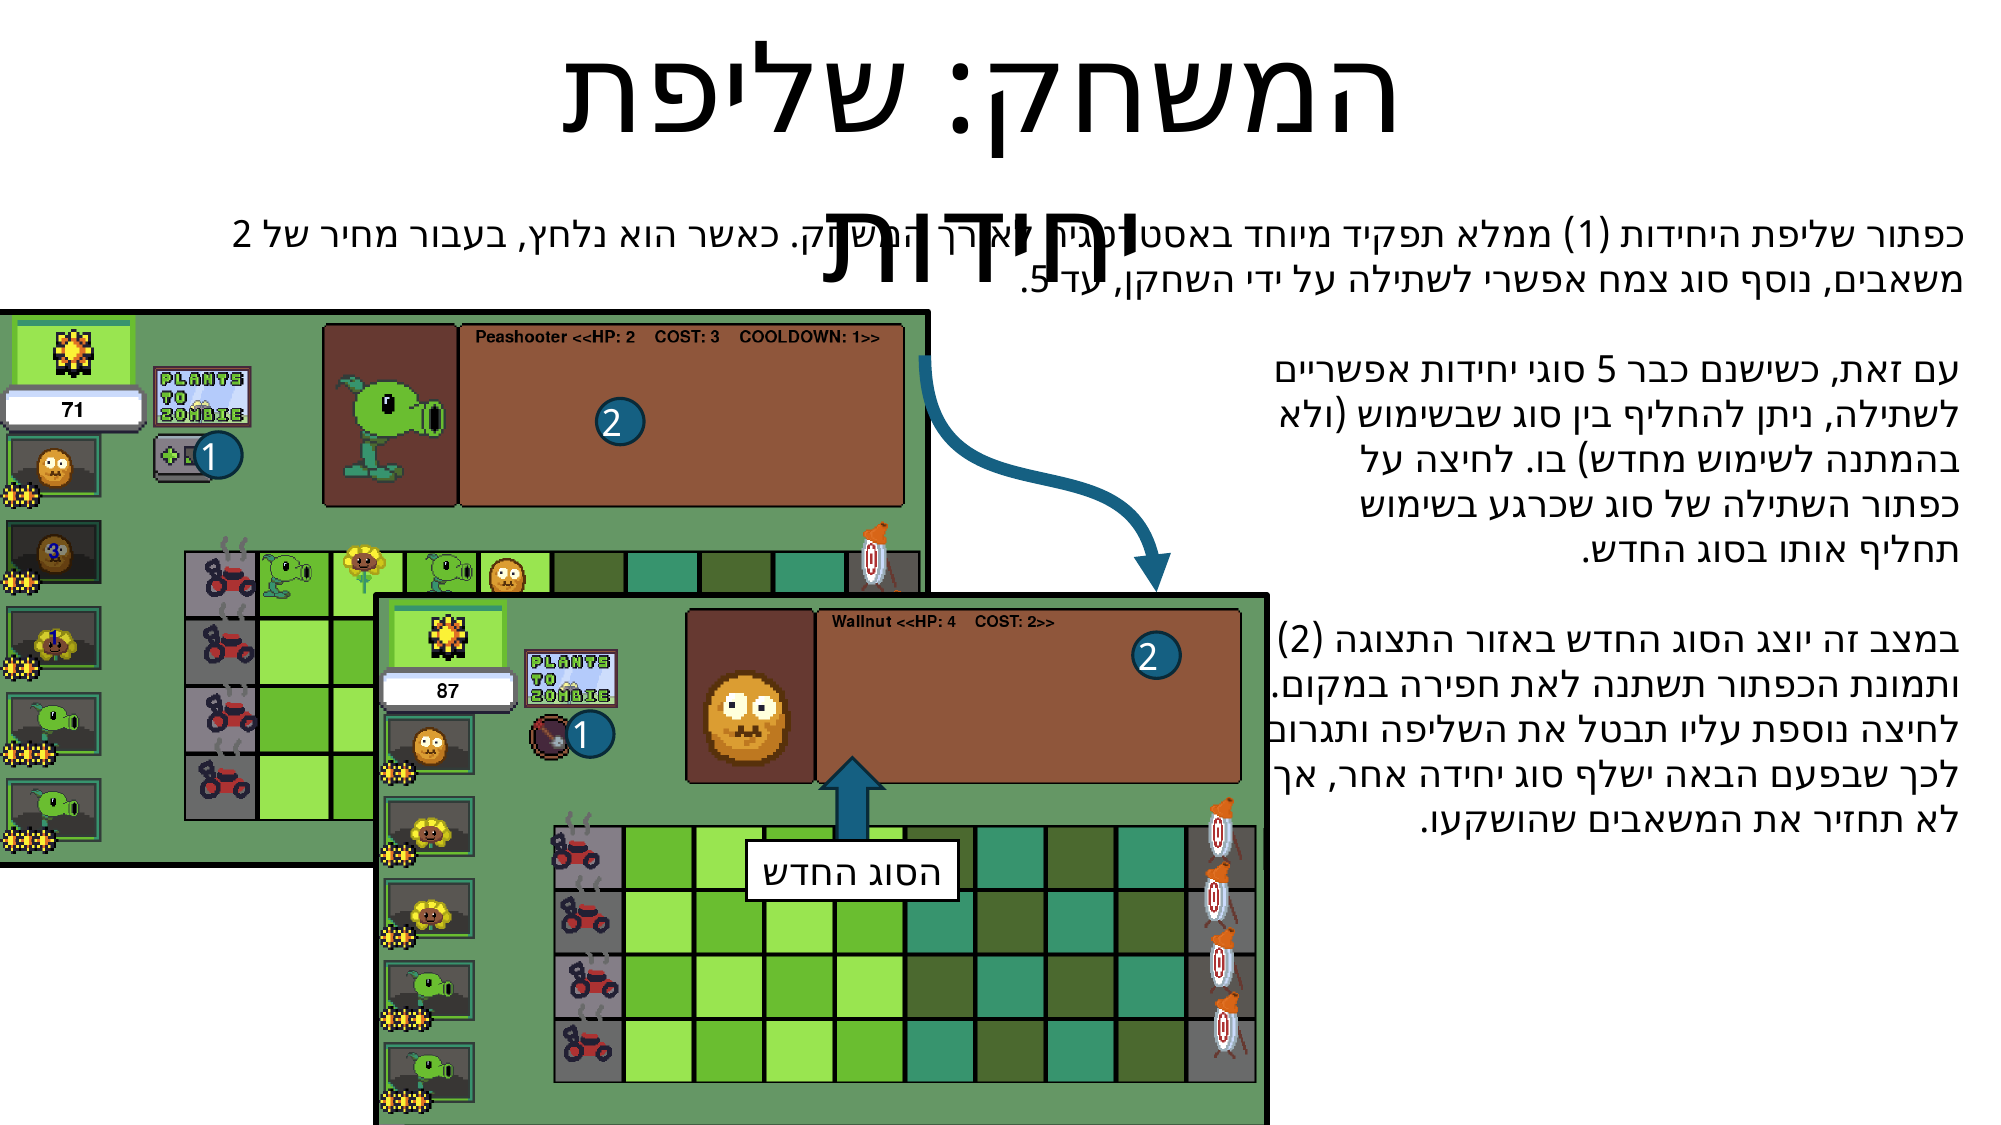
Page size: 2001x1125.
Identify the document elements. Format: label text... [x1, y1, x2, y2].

text_box כפתור שליפת היחידות (1) ממלא תפקיד מיוחד באסטרטגיה לאורך המשחק. כאשר הוא נלחץ, בעבור מחיר של 2 משאבים, נוסף סוג צמח אפשרי לשתילה על ידי השחקן, עד 5. [131, 202, 397, 308]
text_box עם זאת, כשישנם כבר 5 סוגי יחידות אפשריים לשתילה, ניתן להחליף בין סוג שבשימוש (ולא בהמתנה לשימוש מחדש) בו. לחיצה על כפתור השתילה של סוג שכרגע בשימוש תחליף אותו בסוג החדש. במצב זה יוצג הסוג החדש באזור התצוגה (2) ותמונת הכפתור תשתנה לאת חפירה במקום. לחיצה נוספת עליו תבטל את השליפה ותגרום לכך שבפעם הבאה ישלף סוג יחידה אחר, אך לא תחזיר את המשאבים שהושקעו. [1244, 337, 1976, 848]
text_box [921, 357, 1160, 591]
text_box כפתור שליפת היחידות (1) ממלא תפקיד מיוחד באסטרטגיה לאורך המשחק. כאשר הוא נלחץ, בעבור מחיר של 2 משאבים, נוסף סוג צמח אפשרי לשתילה על ידי השחקן, עד 5. [1570, 202, 1981, 308]
picture [0, 314, 1265, 1125]
text_box המשחק: שליפת יחידות [397, 0, 1570, 315]
